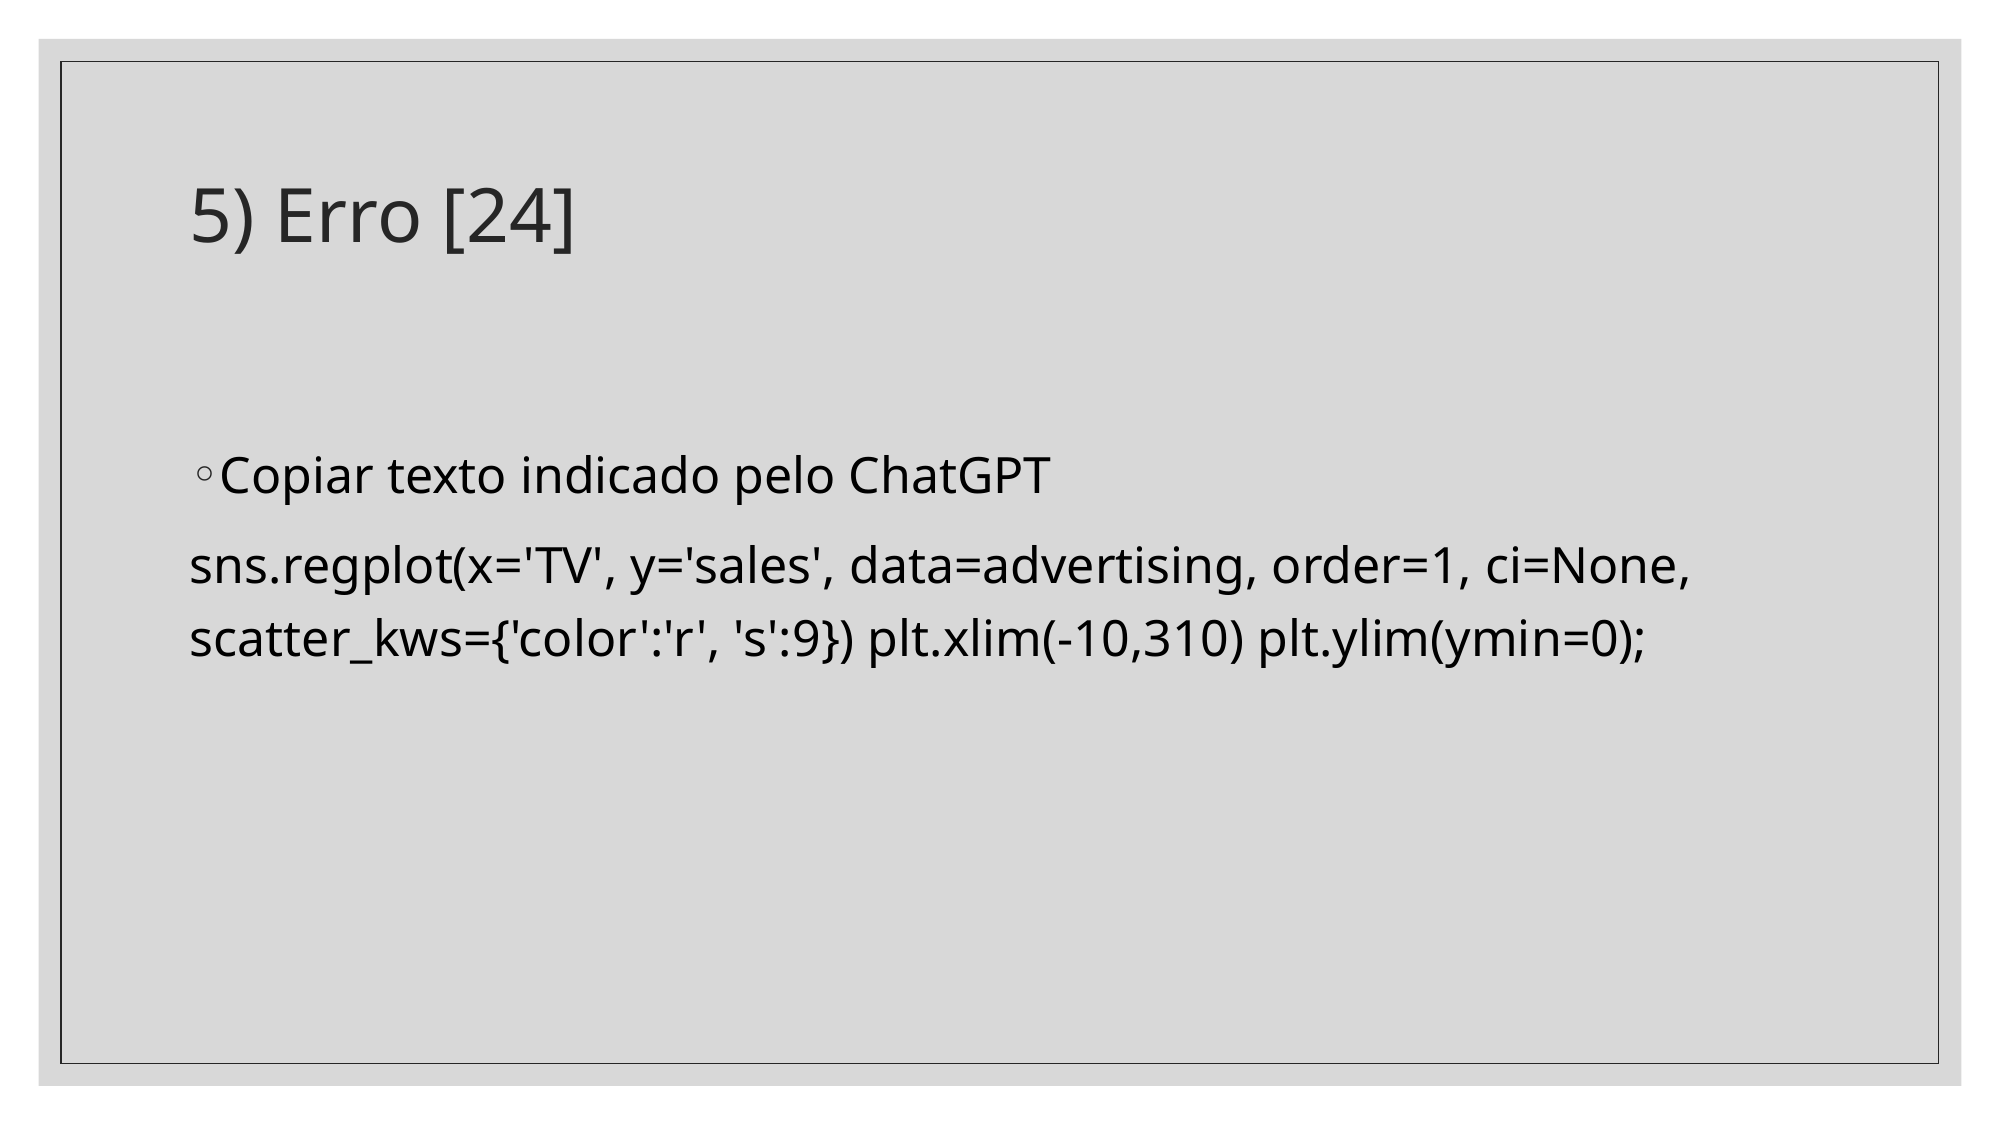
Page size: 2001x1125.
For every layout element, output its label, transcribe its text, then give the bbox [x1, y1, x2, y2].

list Copiar texto indicado pelo ChatGPT sns.regplot(x='TV', y='sales', data=advertising, order=1, ci=None, scatter_kws={'color':'r', 's':9}) plt.xlim(-10,310) plt.ylim(ymin=0); [174, 345, 1825, 977]
title 5) Erro [24] [174, 105, 1825, 331]
